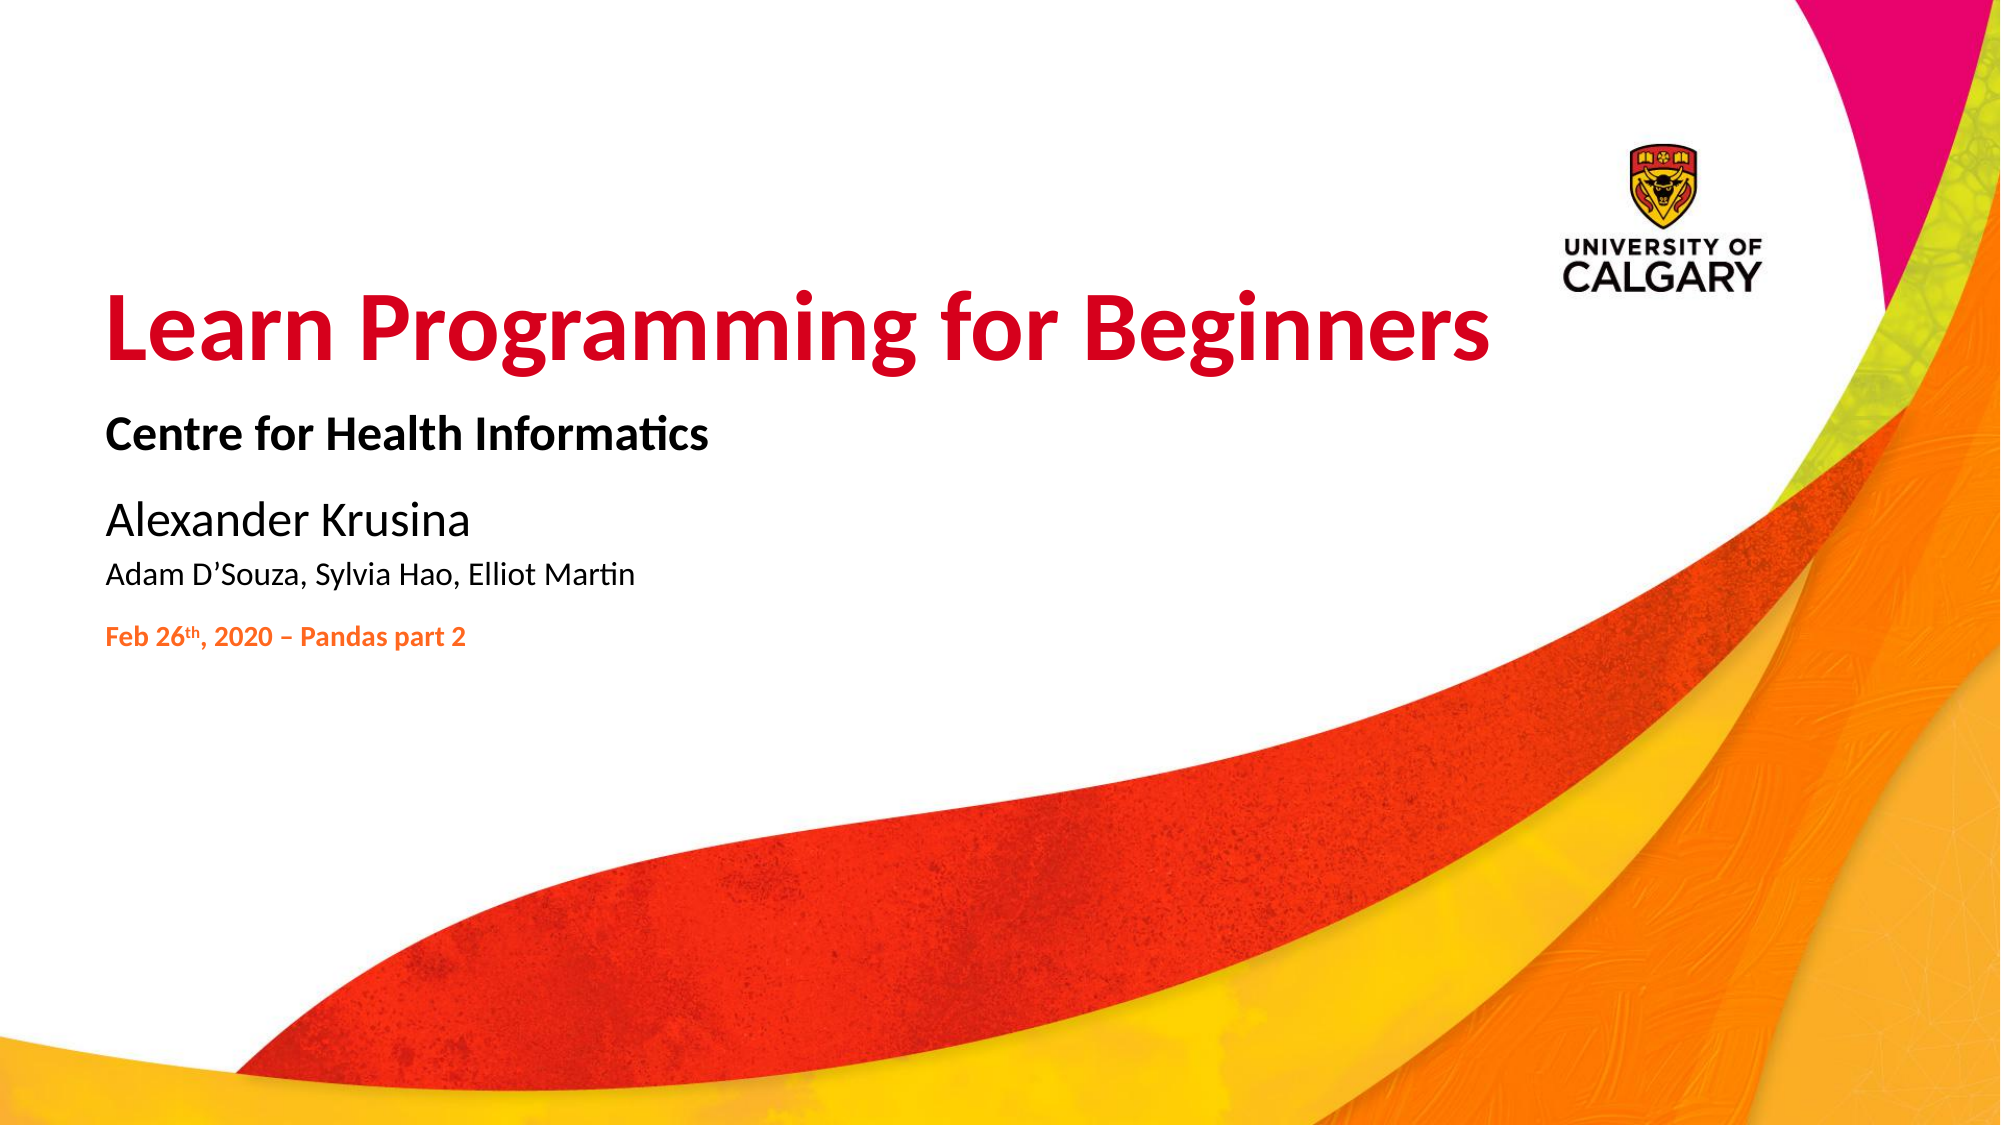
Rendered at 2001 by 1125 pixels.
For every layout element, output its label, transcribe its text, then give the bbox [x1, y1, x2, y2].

picture [0, 0, 2001, 1125]
subtitle Centre for Health Informatics [90, 388, 1377, 471]
title Learn Programming for Beginners [90, 79, 1529, 389]
list Feb 26th, 2020 – Pandas part 2 [90, 614, 729, 700]
list Alexander Krusina Adam D’Souza, Sylvia Hao, Elliot Martin [90, 471, 1136, 640]
